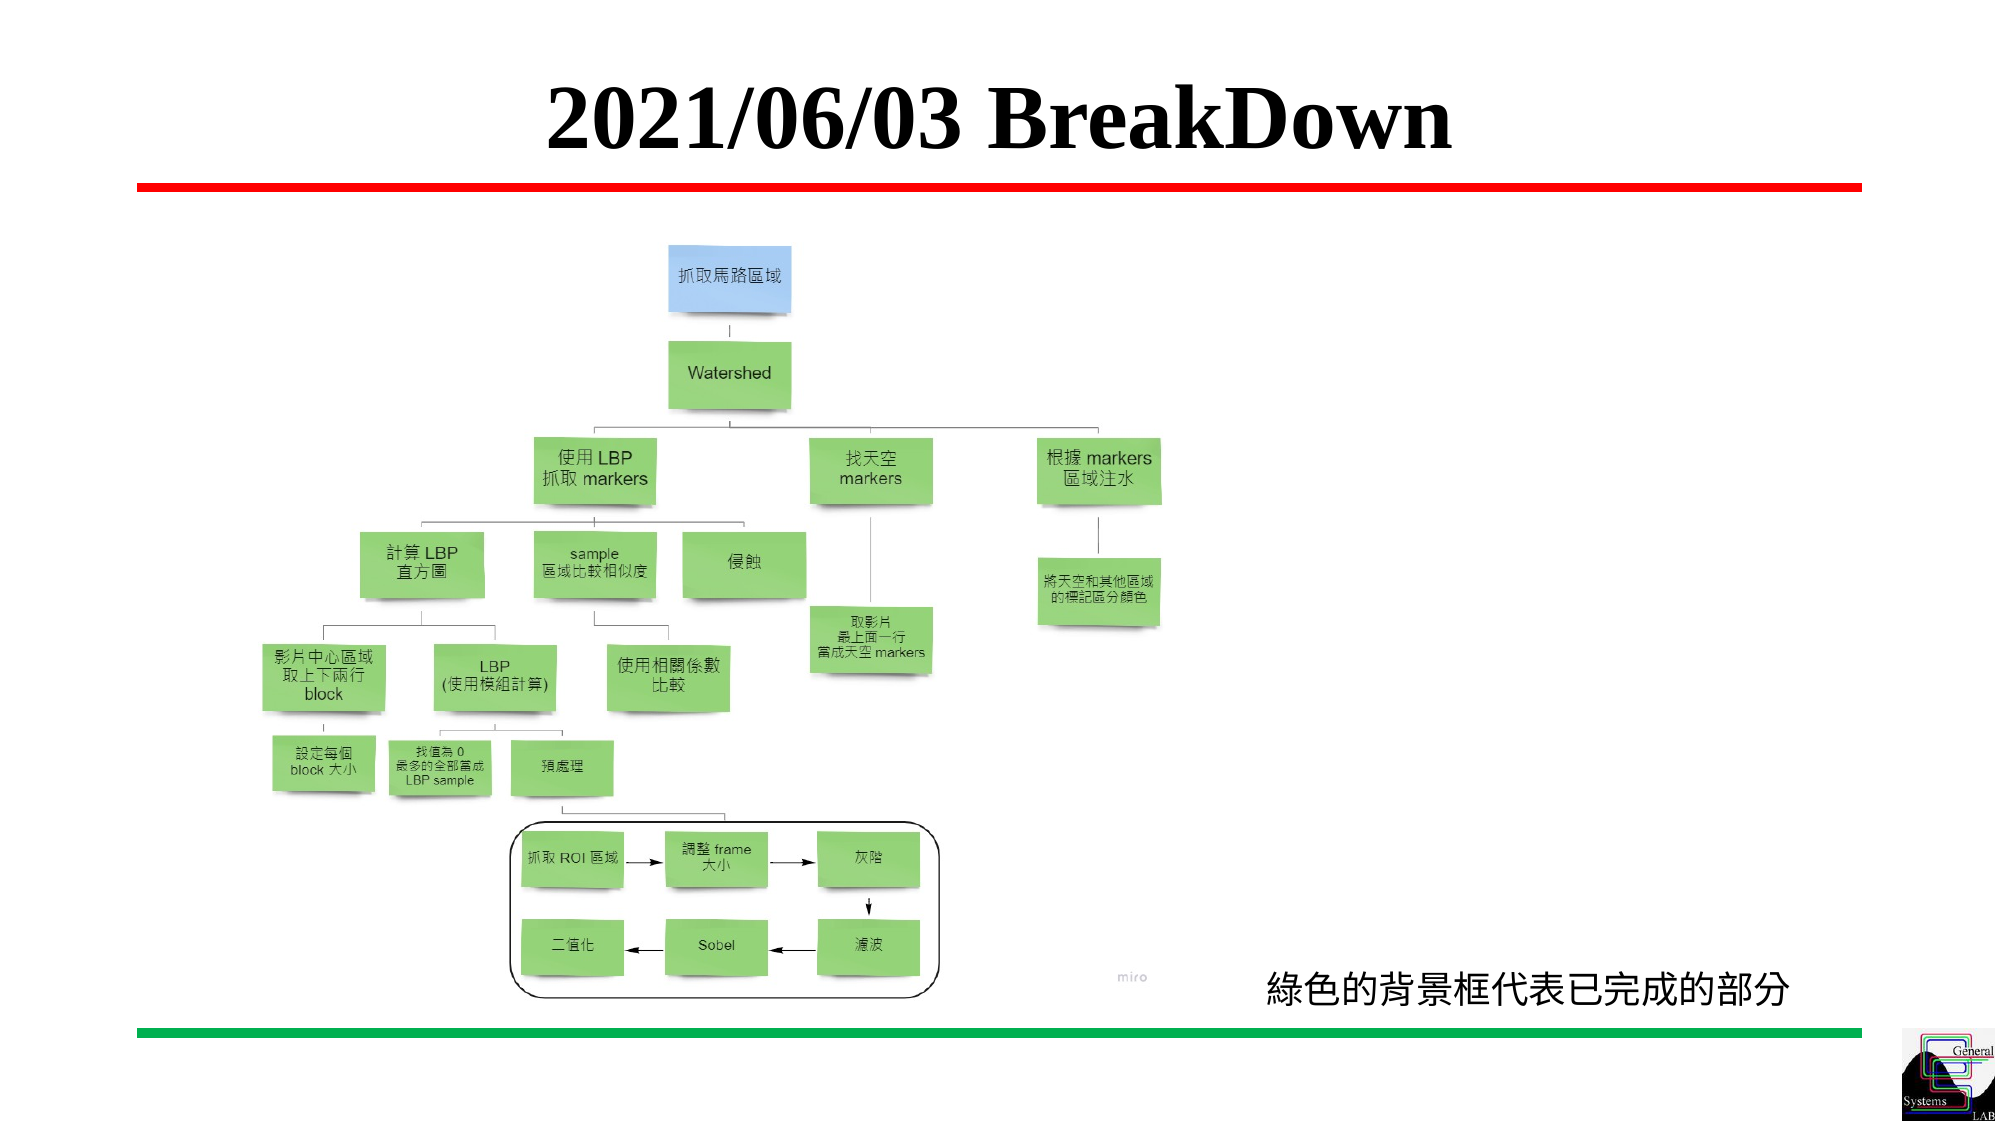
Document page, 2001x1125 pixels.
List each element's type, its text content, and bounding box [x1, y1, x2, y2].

picture [1902, 1028, 1995, 1121]
title 2021/06/03 BreakDown [137, 59, 1863, 178]
text_box 綠色的背景框代表已完成的部分 [1251, 958, 1807, 1019]
picture [258, 242, 1167, 1002]
